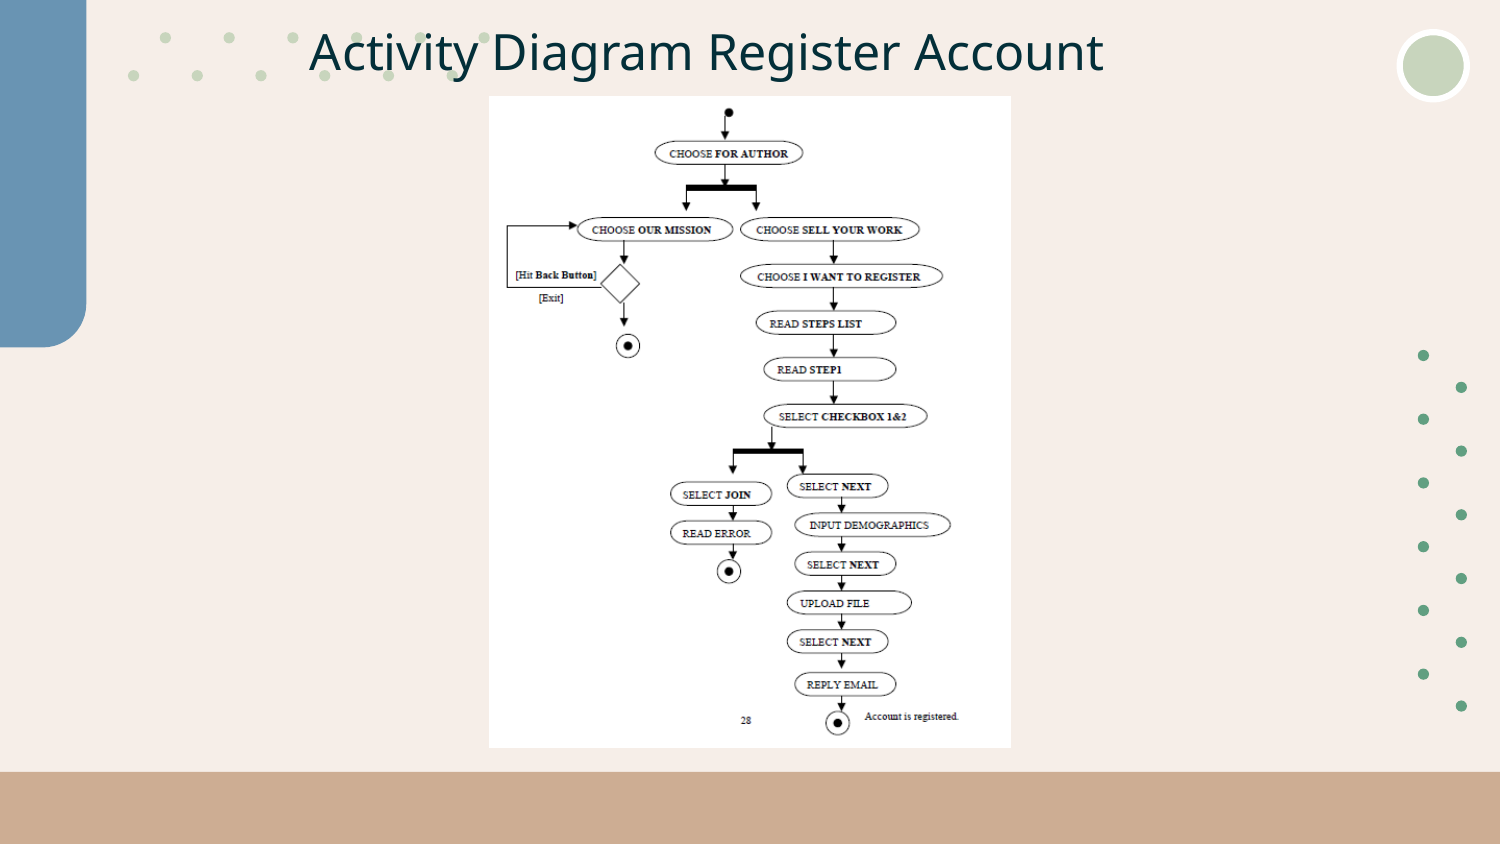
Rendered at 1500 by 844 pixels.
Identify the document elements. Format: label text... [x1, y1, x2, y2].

title Activity Diagram Register Account [75, 5, 1340, 100]
picture [488, 96, 1012, 748]
